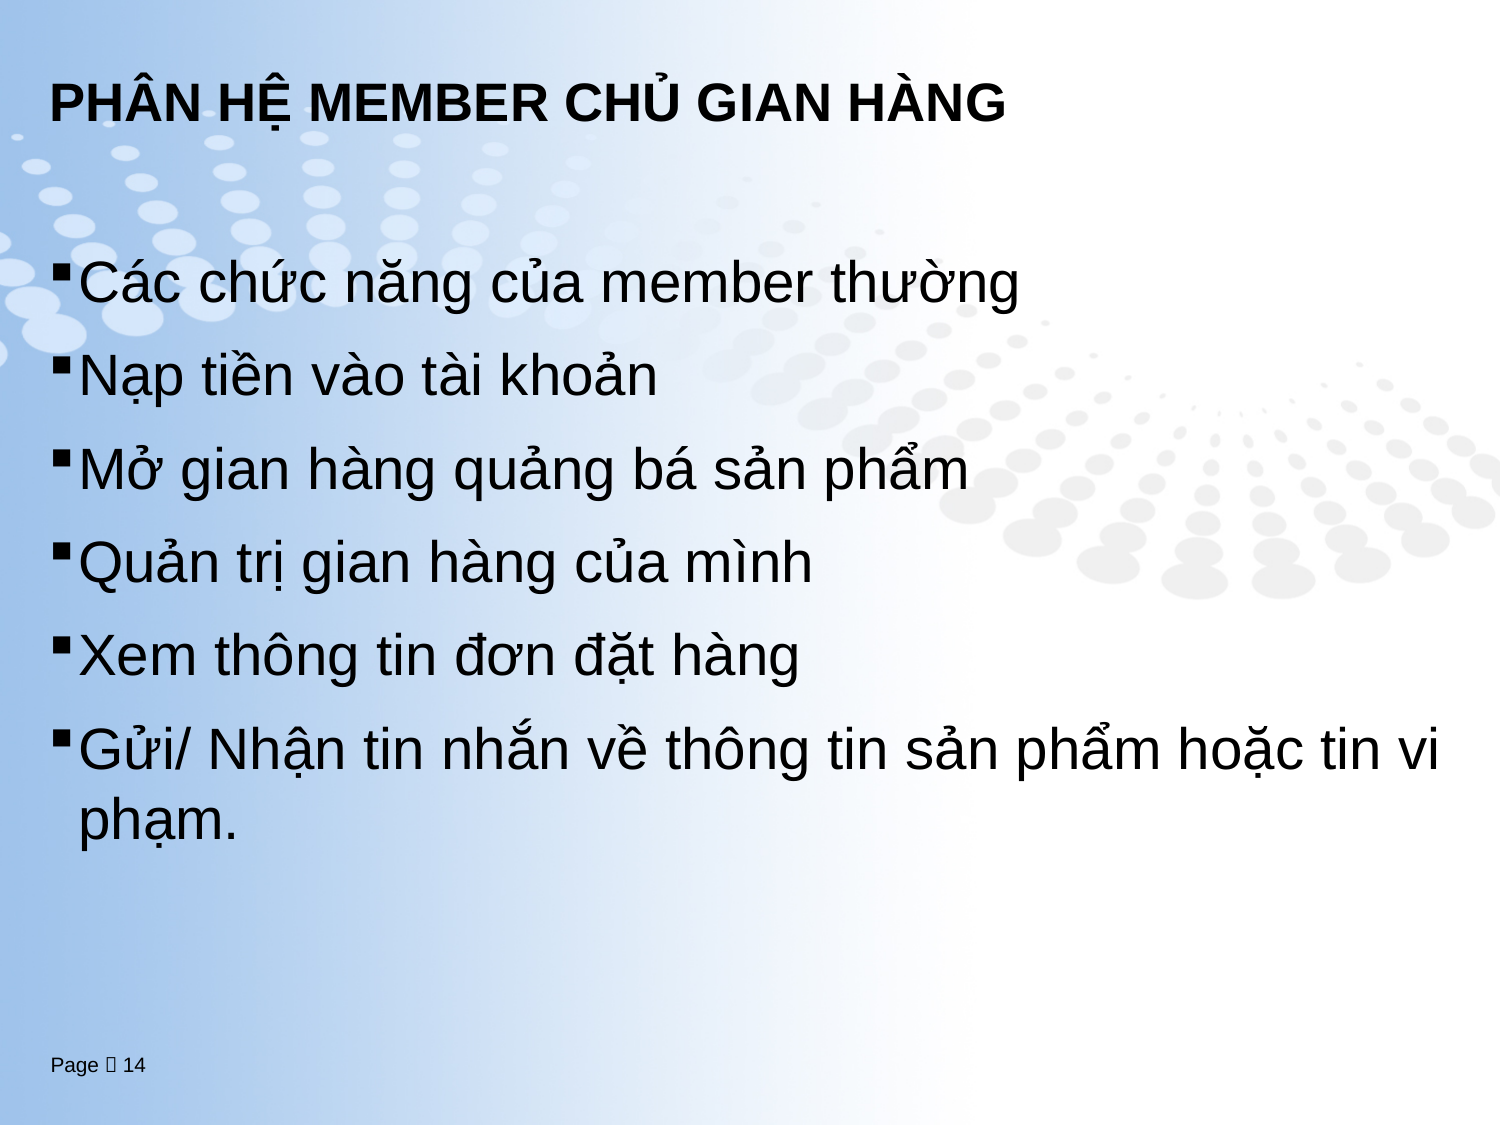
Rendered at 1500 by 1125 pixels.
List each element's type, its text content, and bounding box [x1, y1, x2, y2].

list Các chức năng của member thường Nạp tiền vào tài khoản Mở gian hàng quảng bá sản phẩm Quản trị gian hàng của mình Xem thông tin đơn đặt hàng Gửi/ Nhận tin nhắn về thông tin sản phẩm hoặc tin vi phạm. [48, 244, 1447, 952]
title PHÂN HỆ MEMBER CHỦ GIAN HÀNG [49, 67, 1447, 174]
picture [0, 0, 1500, 1125]
